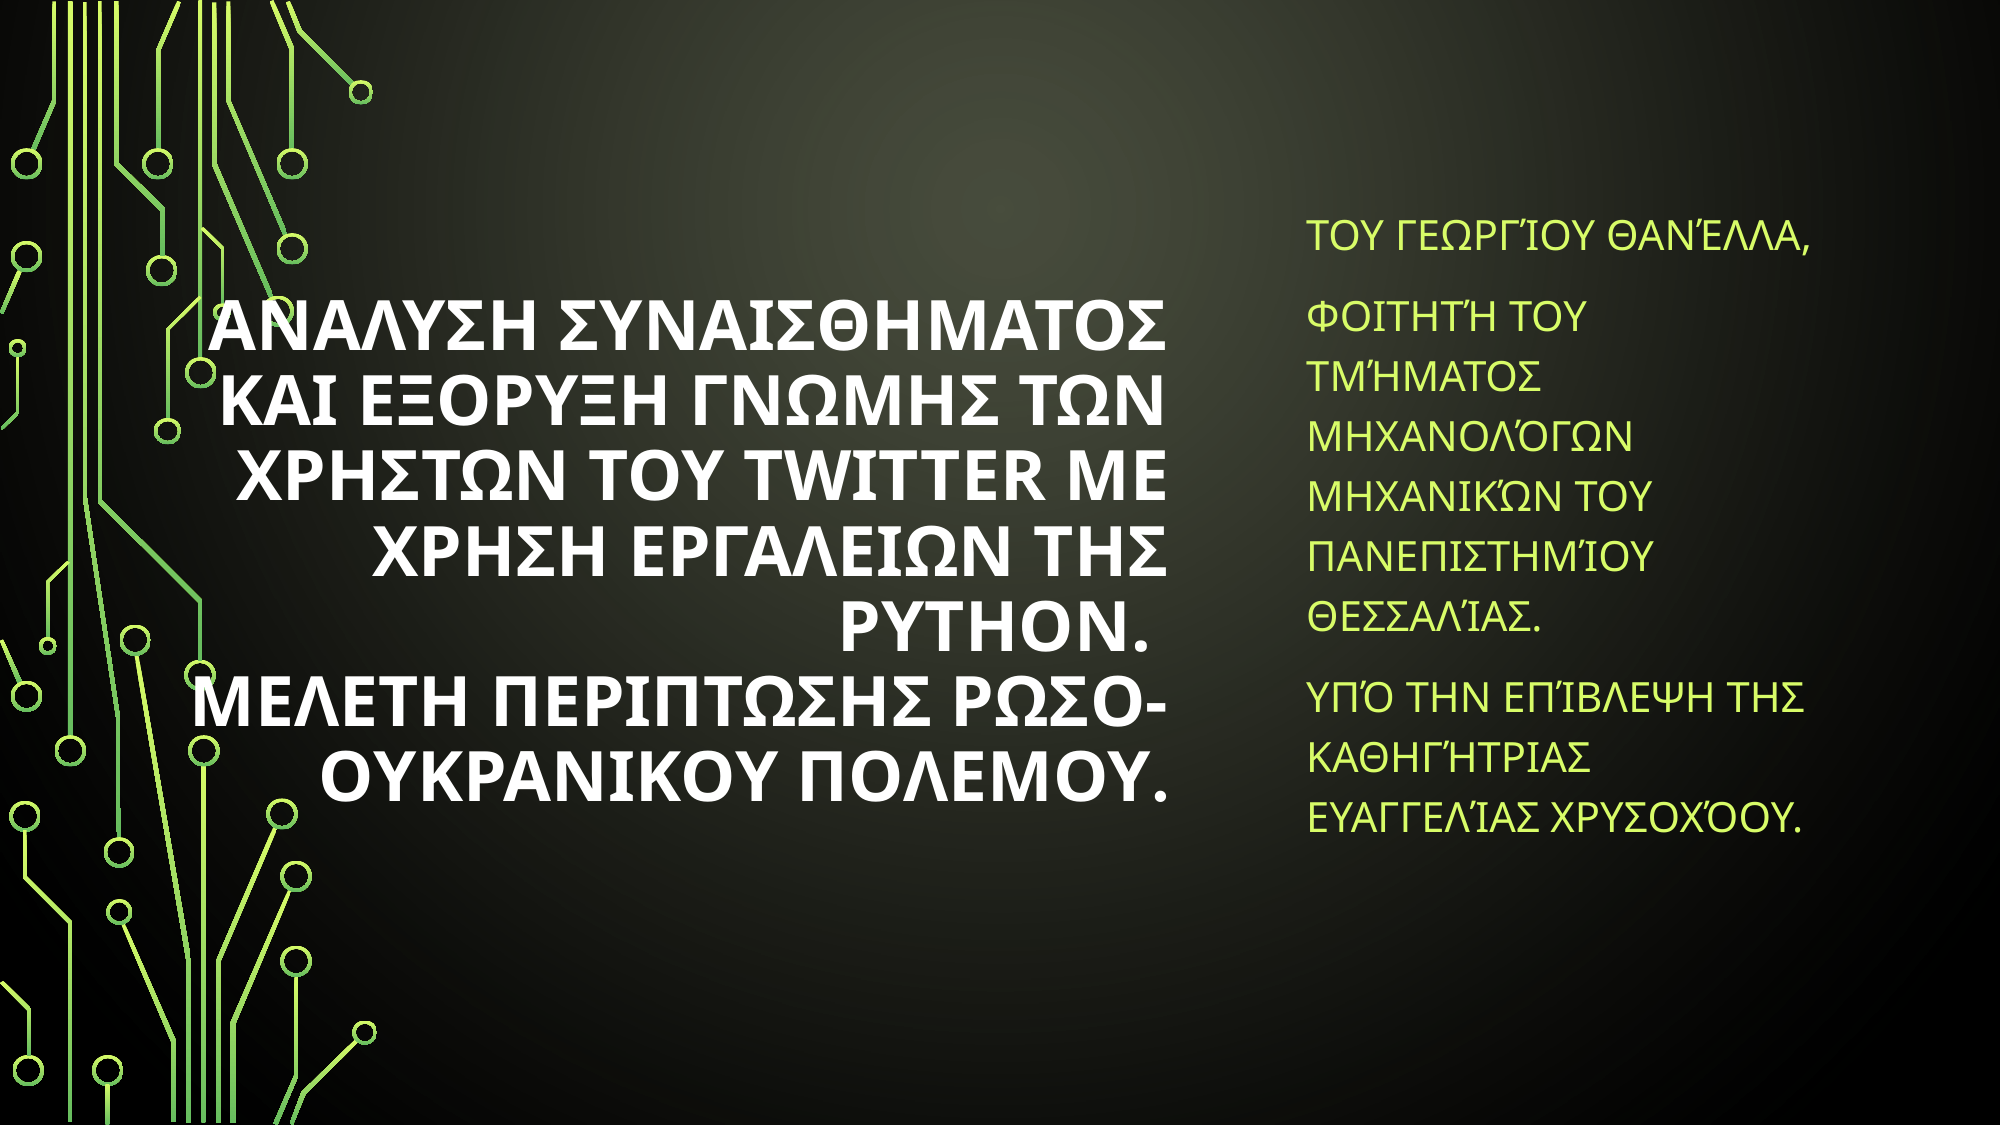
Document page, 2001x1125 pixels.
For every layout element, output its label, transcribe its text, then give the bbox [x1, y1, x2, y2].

title ΑΝΑΛΥΣΗ ΣΥΝΑΙΣΘΗΜΑΤΟΣ ΚΑΙ ΕΞΟΡΥΞΗ ΓΝΩΜΗΣ ΤΩΝ ΧΡΗΣΤΩΝ ΤΟΥ TWITTER ΜΕ ΧΡΗΣΗ ΕΡΓΑΛΕΙΩΝ ΤΗΣ PYTHON. ΜΕΛΕΤΗ ΠΕΡΙΠΤΩΣΗΣ ΡΩΣΟ-ΟΥΚΡΑΝΙΚΟΥ ΠΟΛΕΜΟΥ. [158, 105, 1185, 935]
subtitle του Γεωργίου Θανέλλα, φοιτητή του τμήματος Μηχανολόγων Μηχανικών του Πανεπιστημίου Θεσσαλίας. Υπό την επίβλεψη της καθηγήτριας Ευαγγελίας Χρυσοχόου. [1291, 105, 1840, 935]
